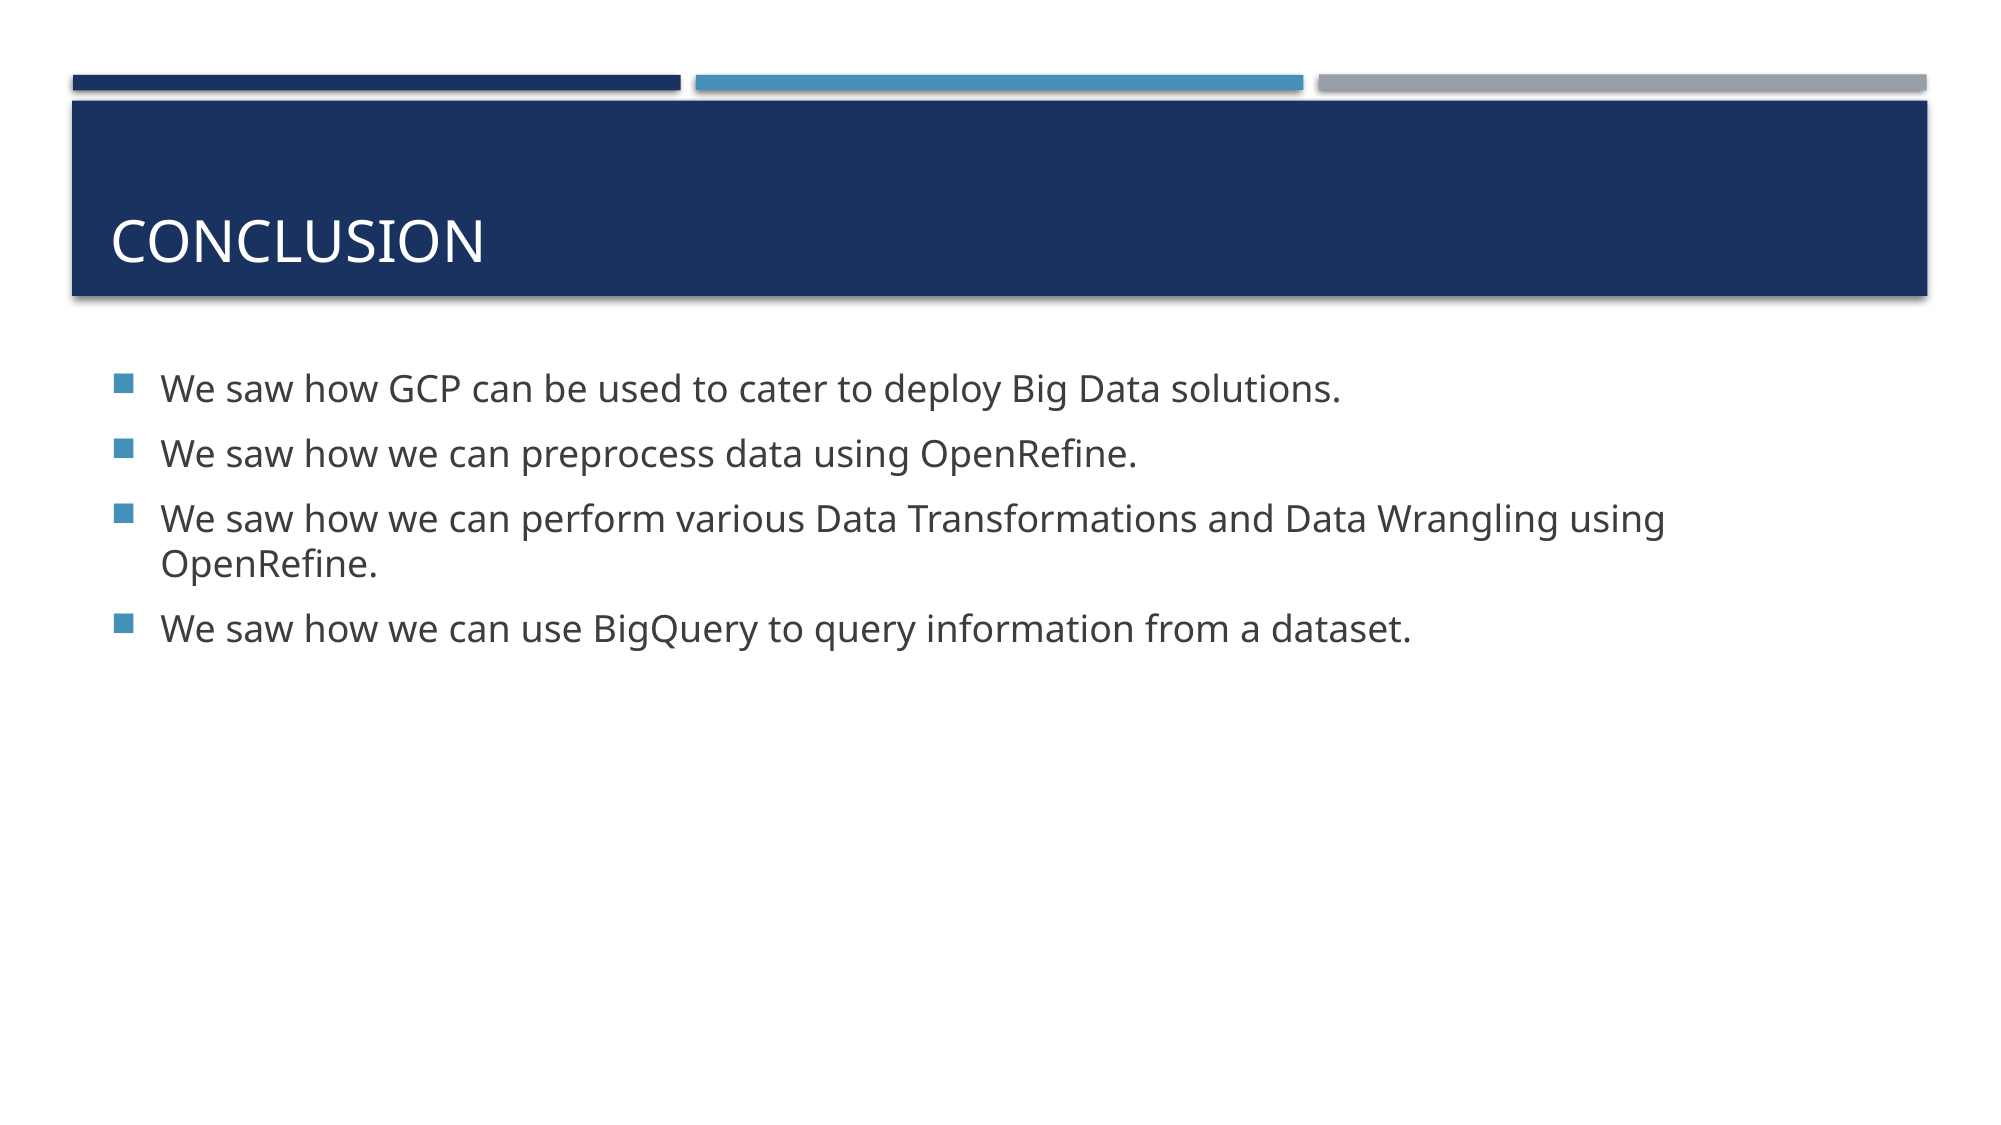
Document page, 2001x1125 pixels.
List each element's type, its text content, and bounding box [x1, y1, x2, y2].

title CONCLUSION [95, 115, 1905, 282]
list We saw how GCP can be used to cater to deploy Big Data solutions. We saw how we can preprocess data using OpenRefine. We saw how we can perform various Data Transformations and Data Wrangling using OpenRefine. We saw how we can use BigQuery to query information from a dataset. [95, 357, 1905, 962]
